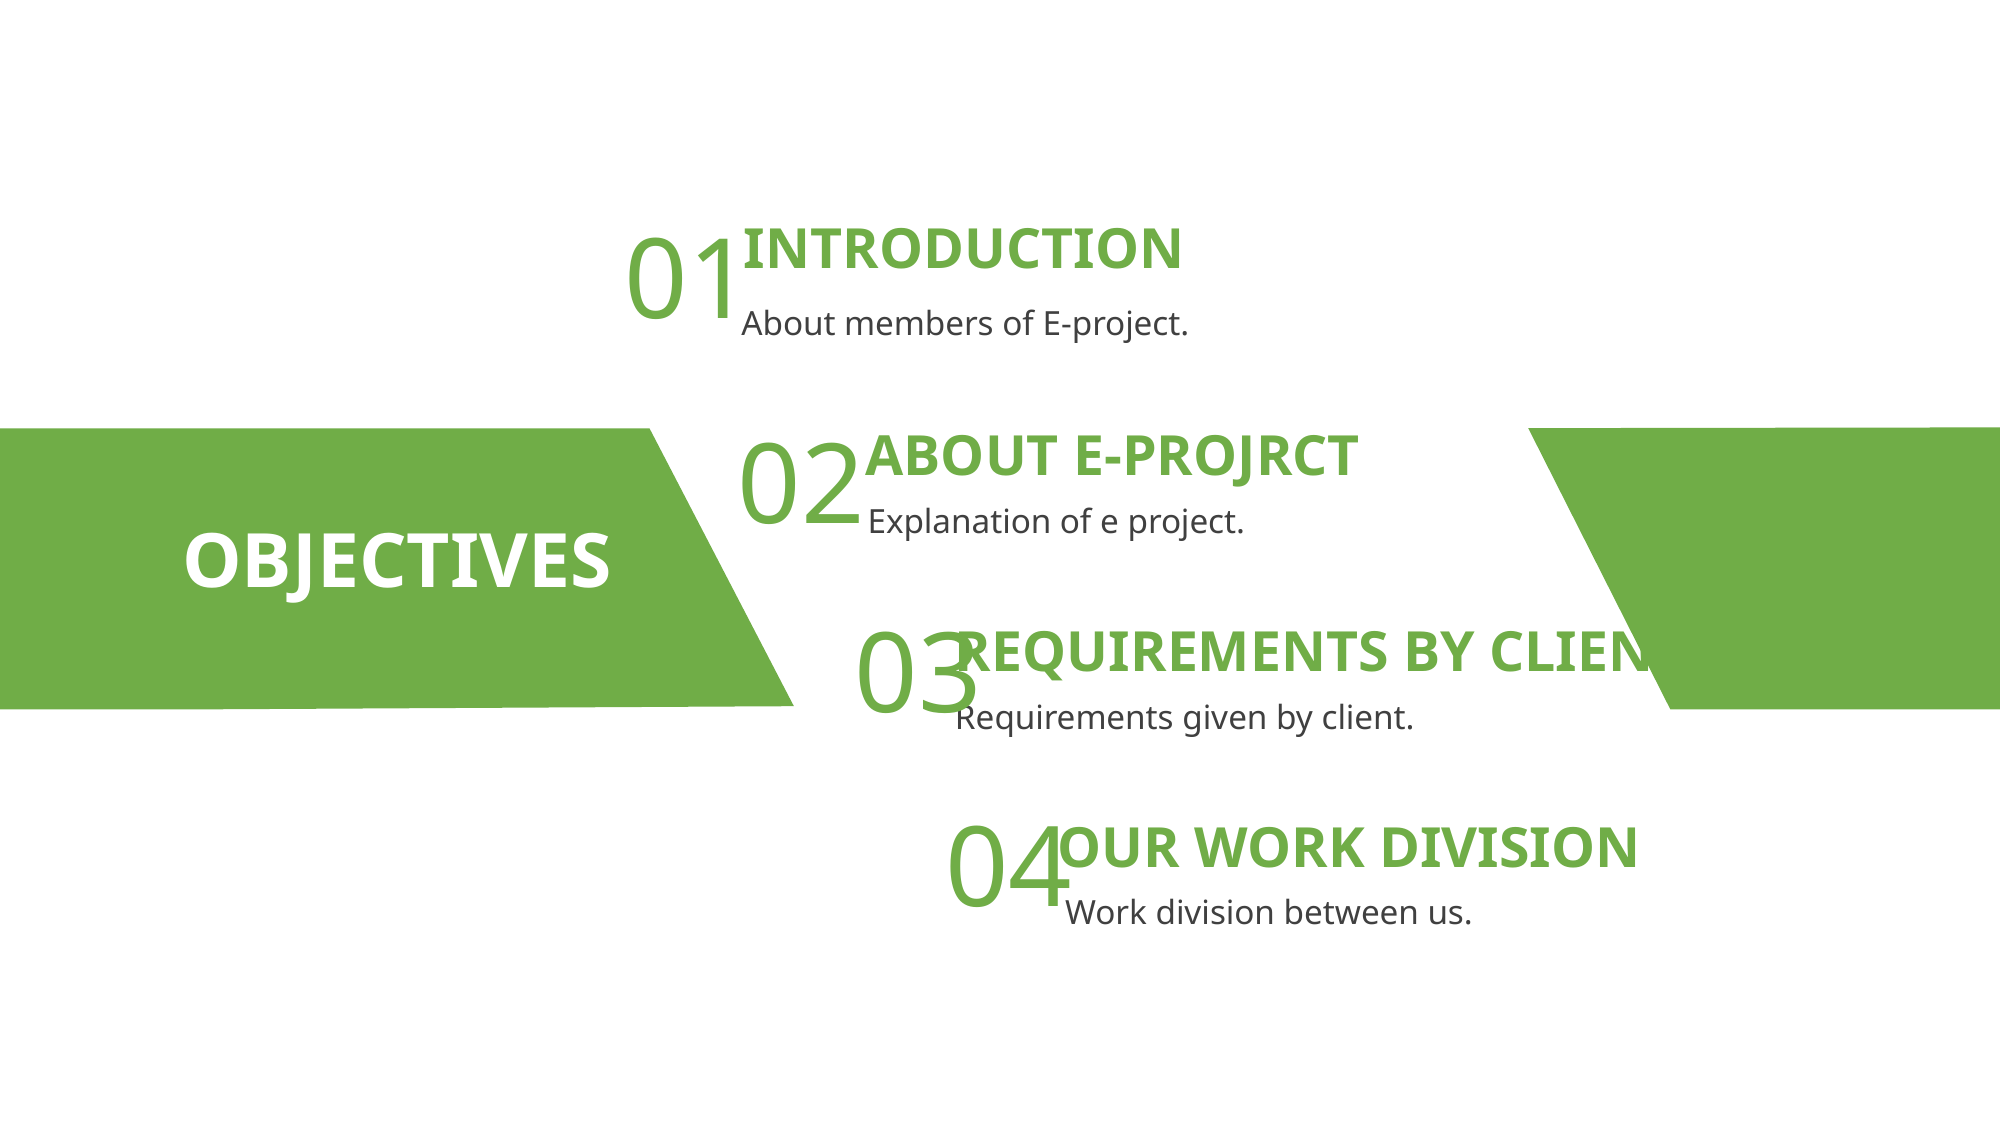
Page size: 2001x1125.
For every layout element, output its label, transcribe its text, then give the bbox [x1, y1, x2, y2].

text_box ABOUT E-PROJRCT [880, 412, 1376, 494]
text_box Requirements given by client. [940, 689, 1431, 744]
text_box 02 [722, 405, 880, 554]
text_box [1528, 427, 2000, 710]
text_box Work division between us. [1050, 883, 1489, 939]
text_box 01 [609, 200, 767, 349]
text_box INTRODUCTION [767, 205, 1200, 288]
text_box 03 [839, 594, 997, 743]
text_box 04 [930, 787, 1088, 936]
text_box OBJECTIVES [167, 505, 627, 610]
text_box REQUIREMENTS BY CLIENT [997, 608, 1660, 690]
text_box Explanation of e project. [880, 493, 1261, 548]
text_box [0, 428, 794, 710]
text_box About members of E-project. [726, 294, 1205, 350]
text_box OUR WORK DIVISION [1088, 804, 1656, 886]
